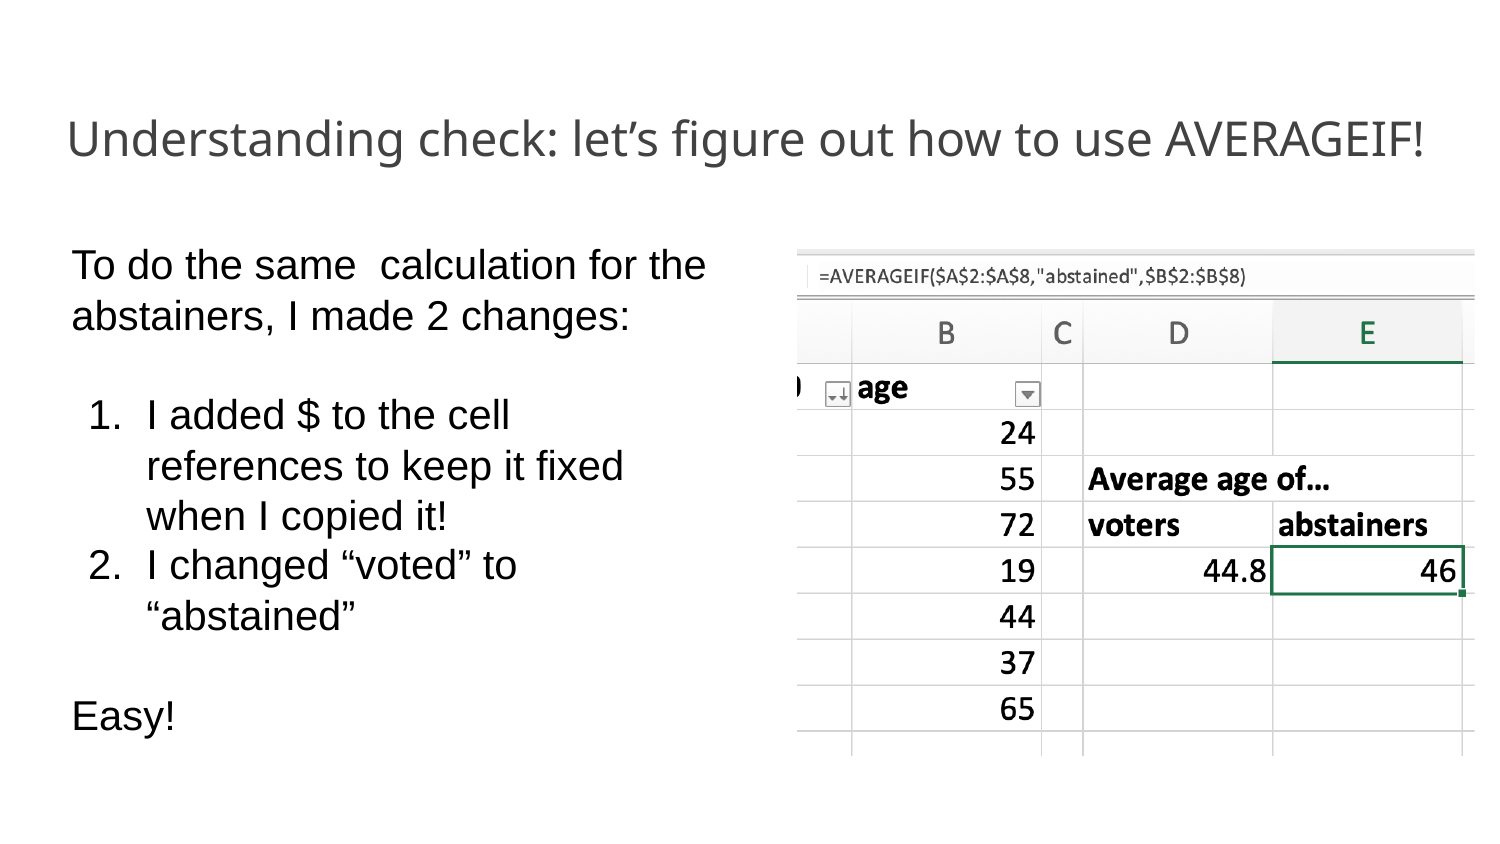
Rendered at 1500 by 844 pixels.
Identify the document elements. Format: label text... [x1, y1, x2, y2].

text_box [734, 223, 1407, 305]
text_box To do the same calculation for the abstainers, I made 2 changes: I added $ to the cell references to keep it fixed when I copied it! I changed “voted” to “abstained” Easy! [56, 223, 734, 754]
picture [796, 248, 1475, 756]
title Understanding check: let’s figure out how to use AVERAGEIF! [51, 61, 1449, 182]
